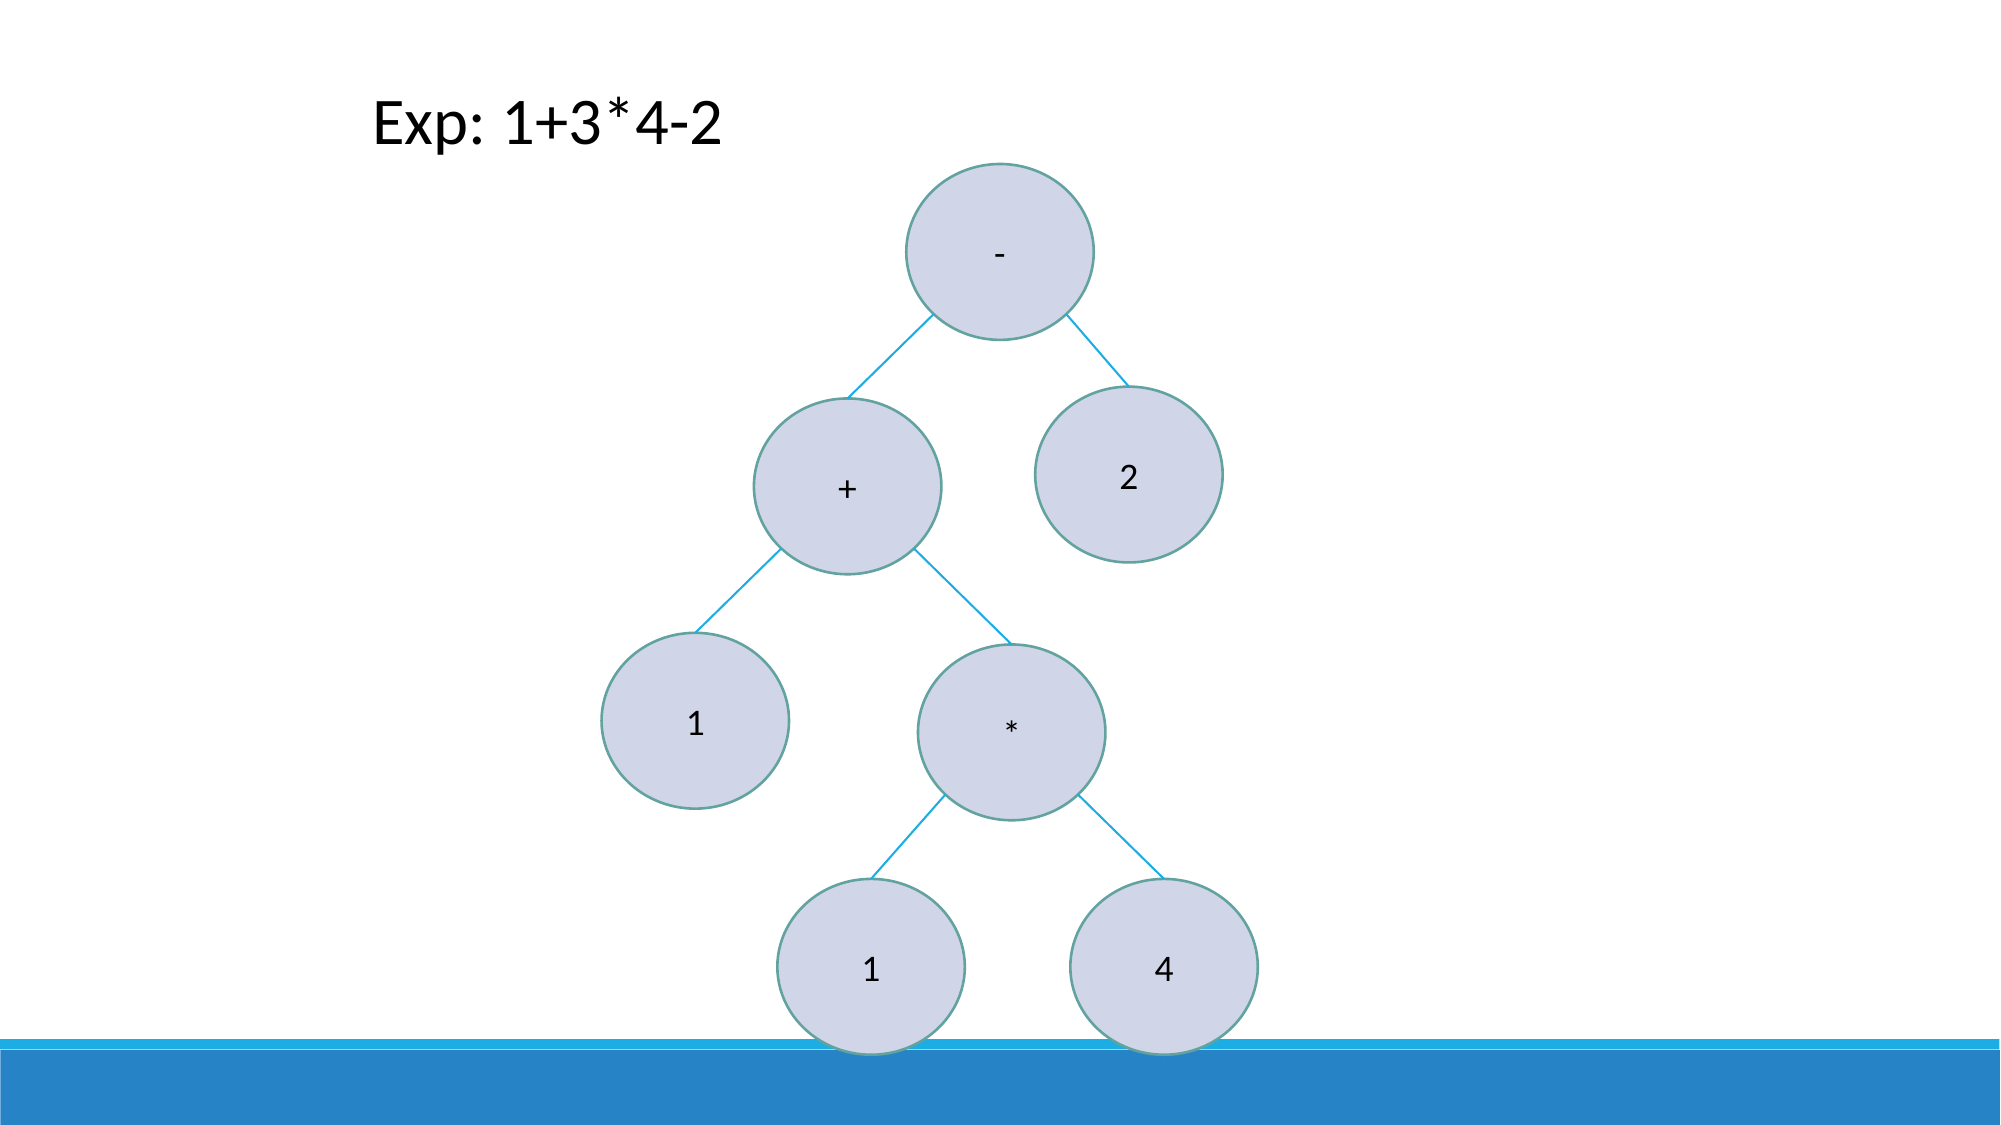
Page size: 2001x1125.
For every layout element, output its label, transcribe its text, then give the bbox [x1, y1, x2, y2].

text_box 1 [600, 631, 791, 810]
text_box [1060, 318, 1135, 383]
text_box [1078, 793, 1164, 881]
text_box 1 [776, 877, 967, 1057]
text_box 2 [1033, 386, 1224, 564]
text_box + [752, 397, 943, 576]
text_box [865, 799, 951, 875]
text_box * [916, 643, 1107, 822]
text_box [695, 547, 781, 635]
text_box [914, 547, 1012, 646]
text_box - [904, 162, 1096, 342]
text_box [847, 312, 934, 400]
text_box Exp: 1+3*4-2 [357, 70, 739, 165]
text_box 4 [1069, 878, 1260, 1057]
